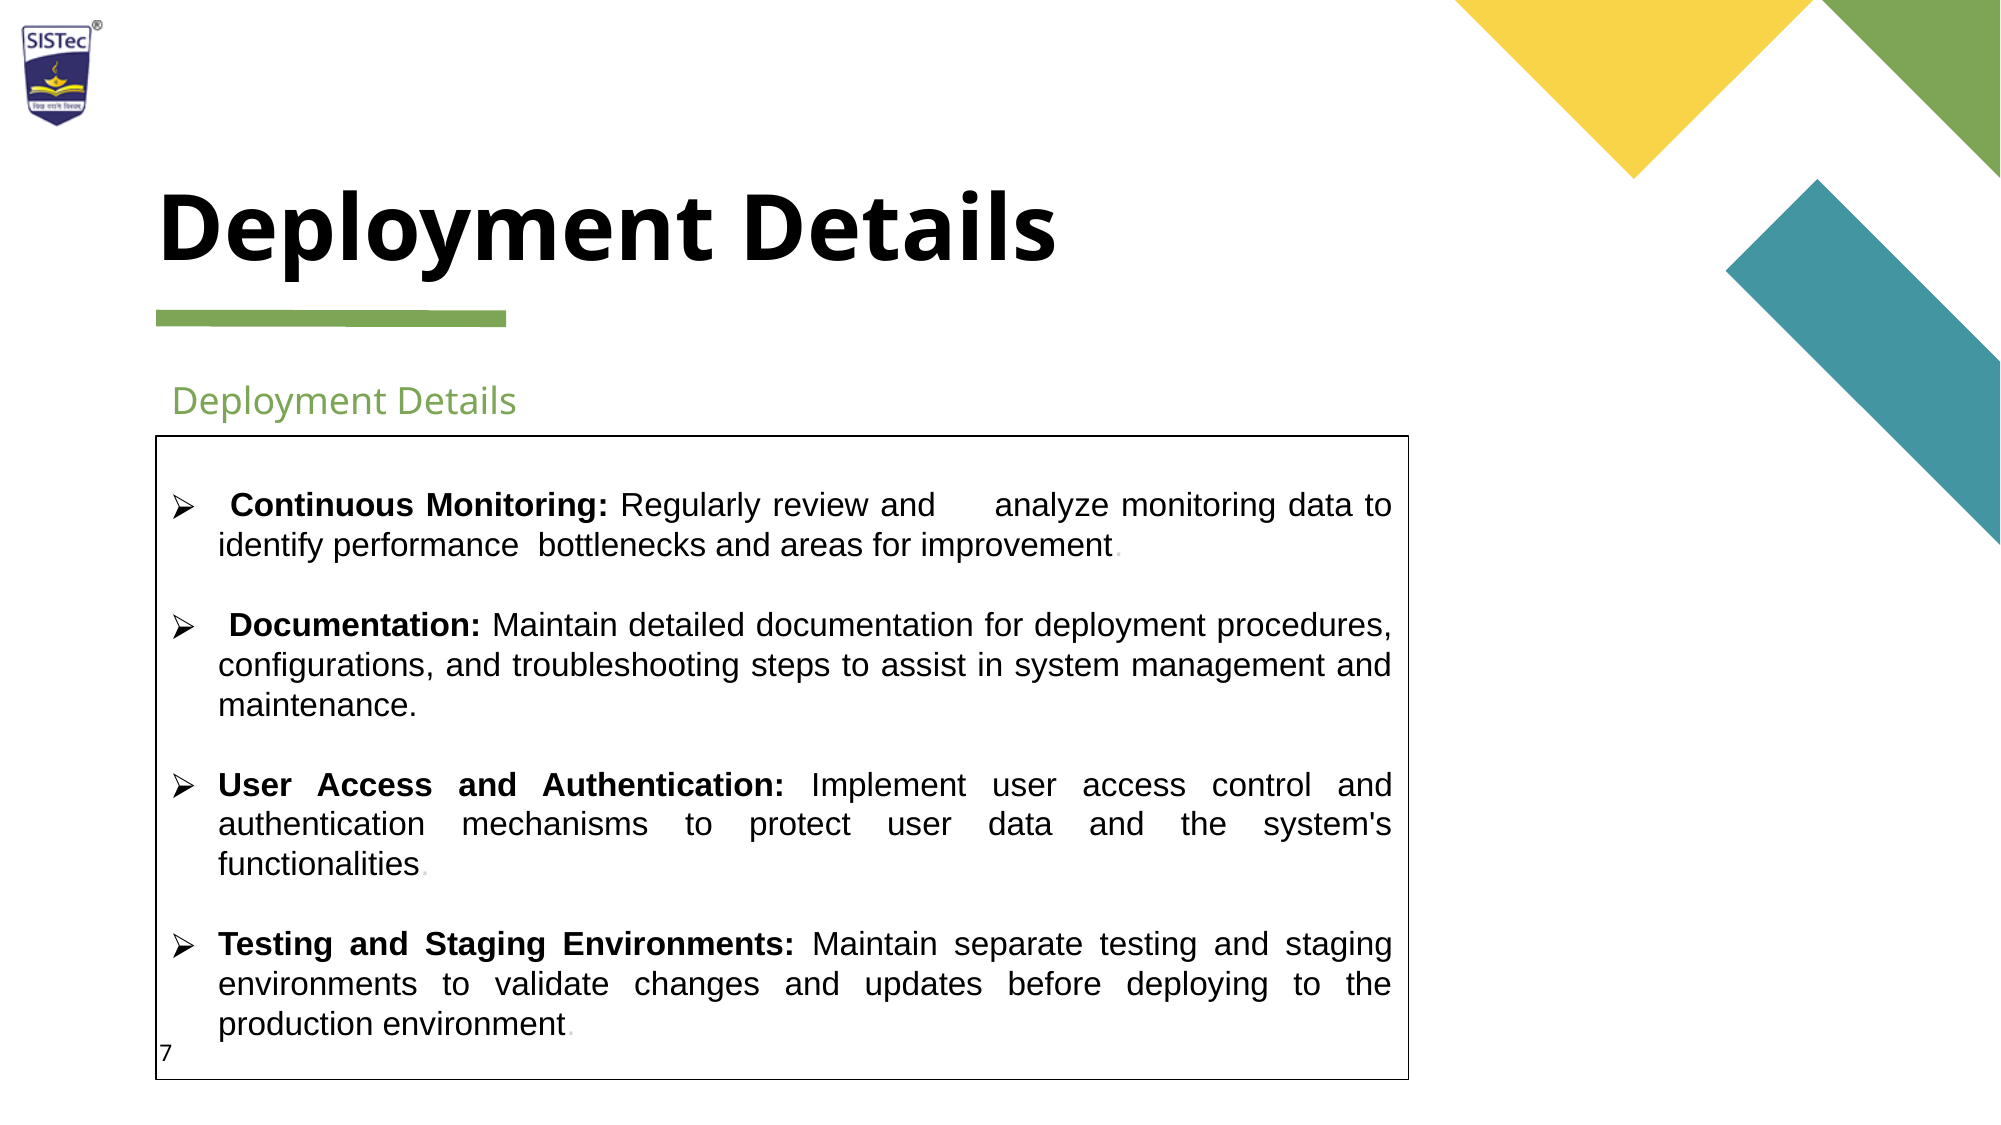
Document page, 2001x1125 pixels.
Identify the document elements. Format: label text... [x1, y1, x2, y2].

list Deployment Details [156, 375, 950, 427]
picture [19, 19, 108, 135]
list Continuous Monitoring: Regularly review and analyze monitoring data to identify performance bottlenecks and areas for improvement. Documentation: Maintain detailed documentation for deployment procedures, configurations, and troubleshooting steps to assist in system management and maintenance. User Access and Authentication: Implement user access control and authentication mechanisms to protect user data and the system's functionalities. Testing and Staging Environments: Maintain separate testing and staging environments to validate changes and updates before deploying to the production environment. [156, 435, 1409, 1080]
title Deployment Details [156, 179, 1105, 280]
slide_number 7 [159, 1038, 246, 1080]
